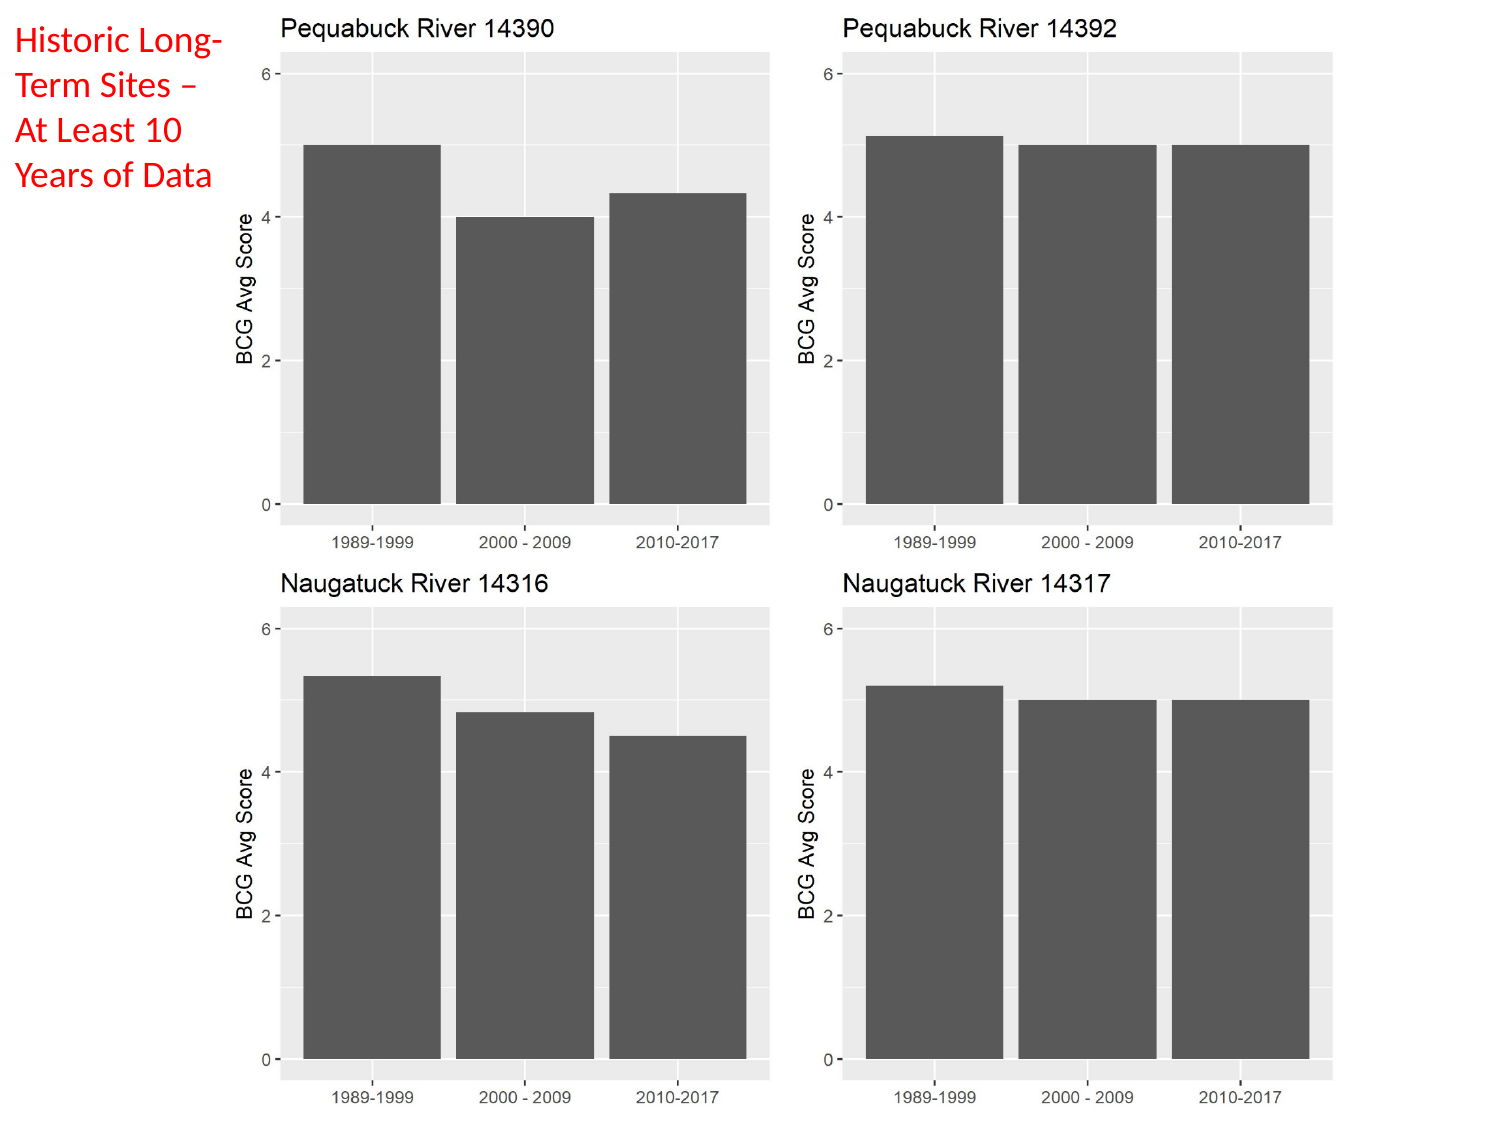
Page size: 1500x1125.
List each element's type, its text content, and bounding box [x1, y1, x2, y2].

picture [224, 7, 780, 1118]
text_box Historic Long-Term Sites – At Least 10 Years of Data [0, 7, 224, 203]
picture [787, 7, 1343, 1118]
